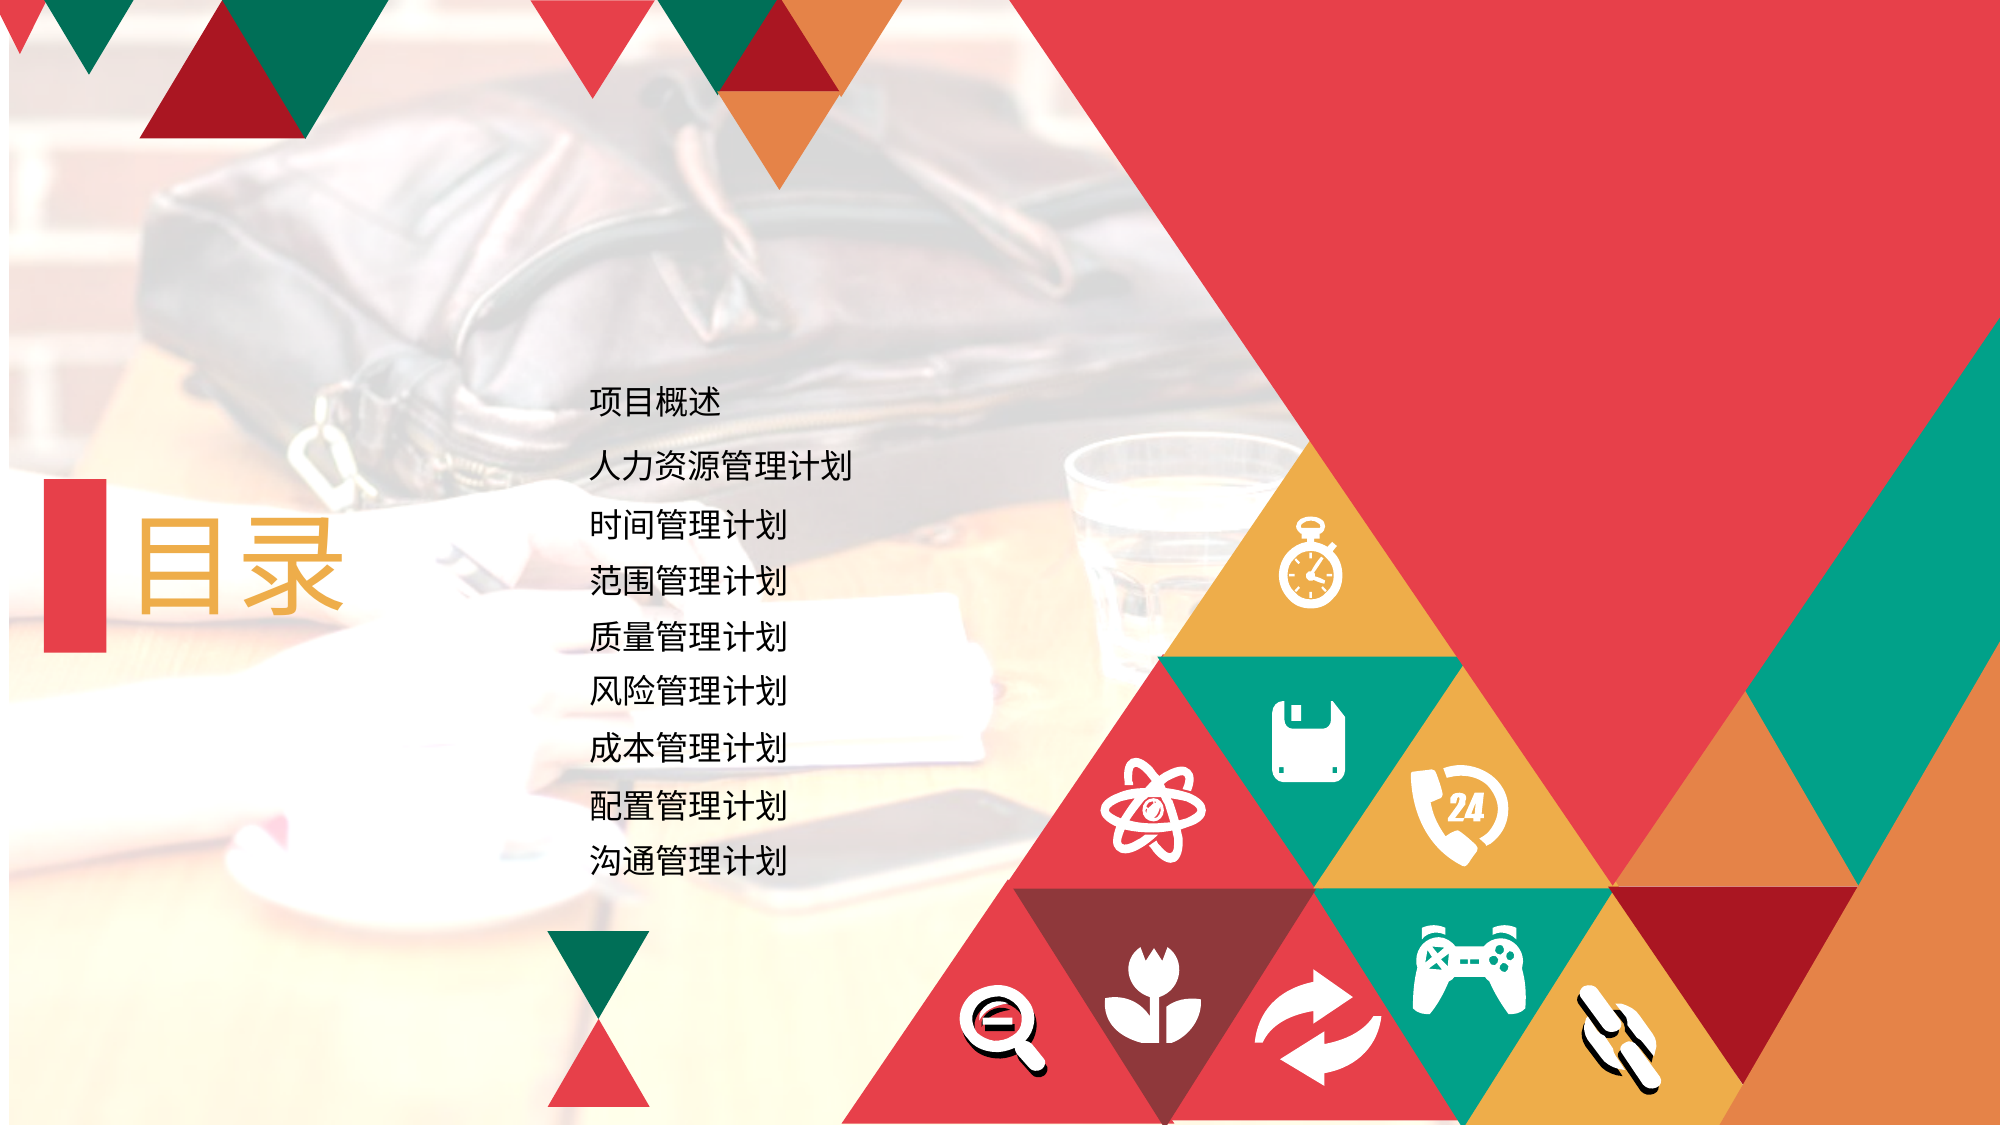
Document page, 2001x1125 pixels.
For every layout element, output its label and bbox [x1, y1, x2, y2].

picture [9, 0, 2000, 1125]
text_box [958, 984, 1049, 1079]
text_box [0, 0, 9, 35]
text_box [1575, 984, 1663, 1096]
